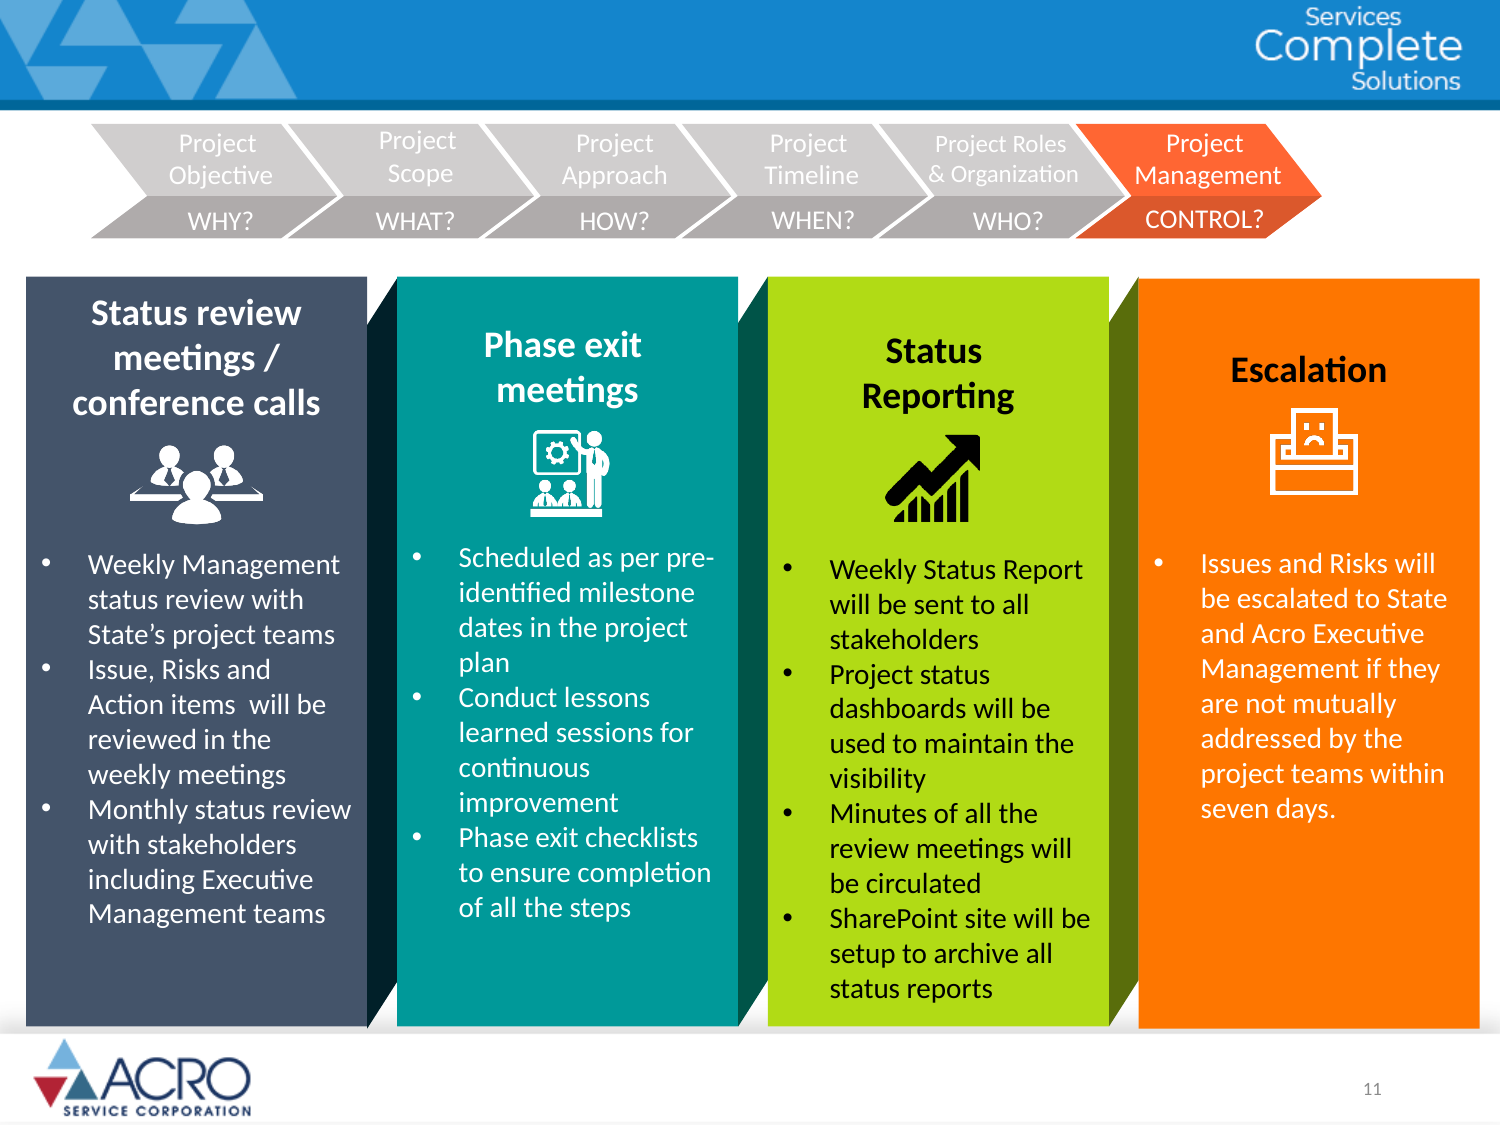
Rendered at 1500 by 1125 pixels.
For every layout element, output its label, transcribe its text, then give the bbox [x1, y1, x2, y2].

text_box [91, 123, 104, 239]
picture [0, 111, 1500, 1125]
picture [0, 0, 1500, 99]
slide_number 11 [1059, 1058, 1397, 1119]
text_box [104, 115, 1322, 245]
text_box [26, 276, 1480, 1029]
